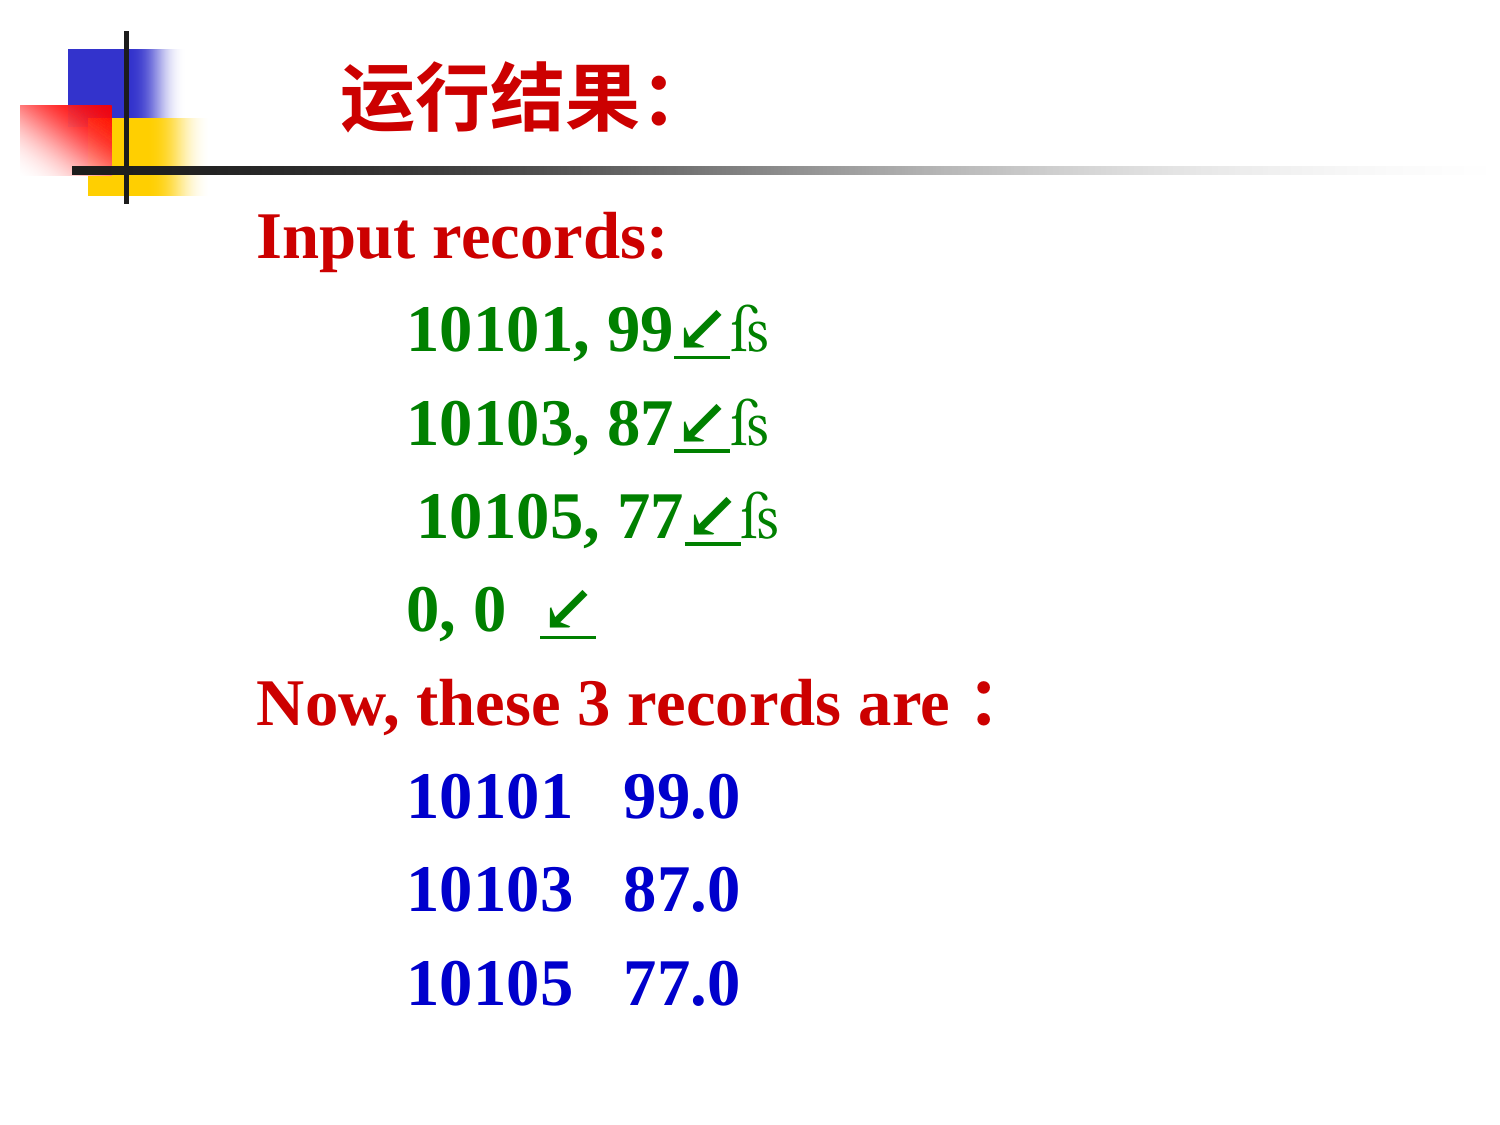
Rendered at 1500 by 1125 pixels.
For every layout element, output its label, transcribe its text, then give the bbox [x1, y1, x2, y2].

text_box Input records: 10101, 99↙ 10103, 87↙ 10105, 77↙ 0, 0 ↙ Now, these 3 records are： 10101 99.0 10103 87.0 10105 77.0 [242, 184, 1093, 1047]
text_box 运行结果： [325, 42, 731, 148]
